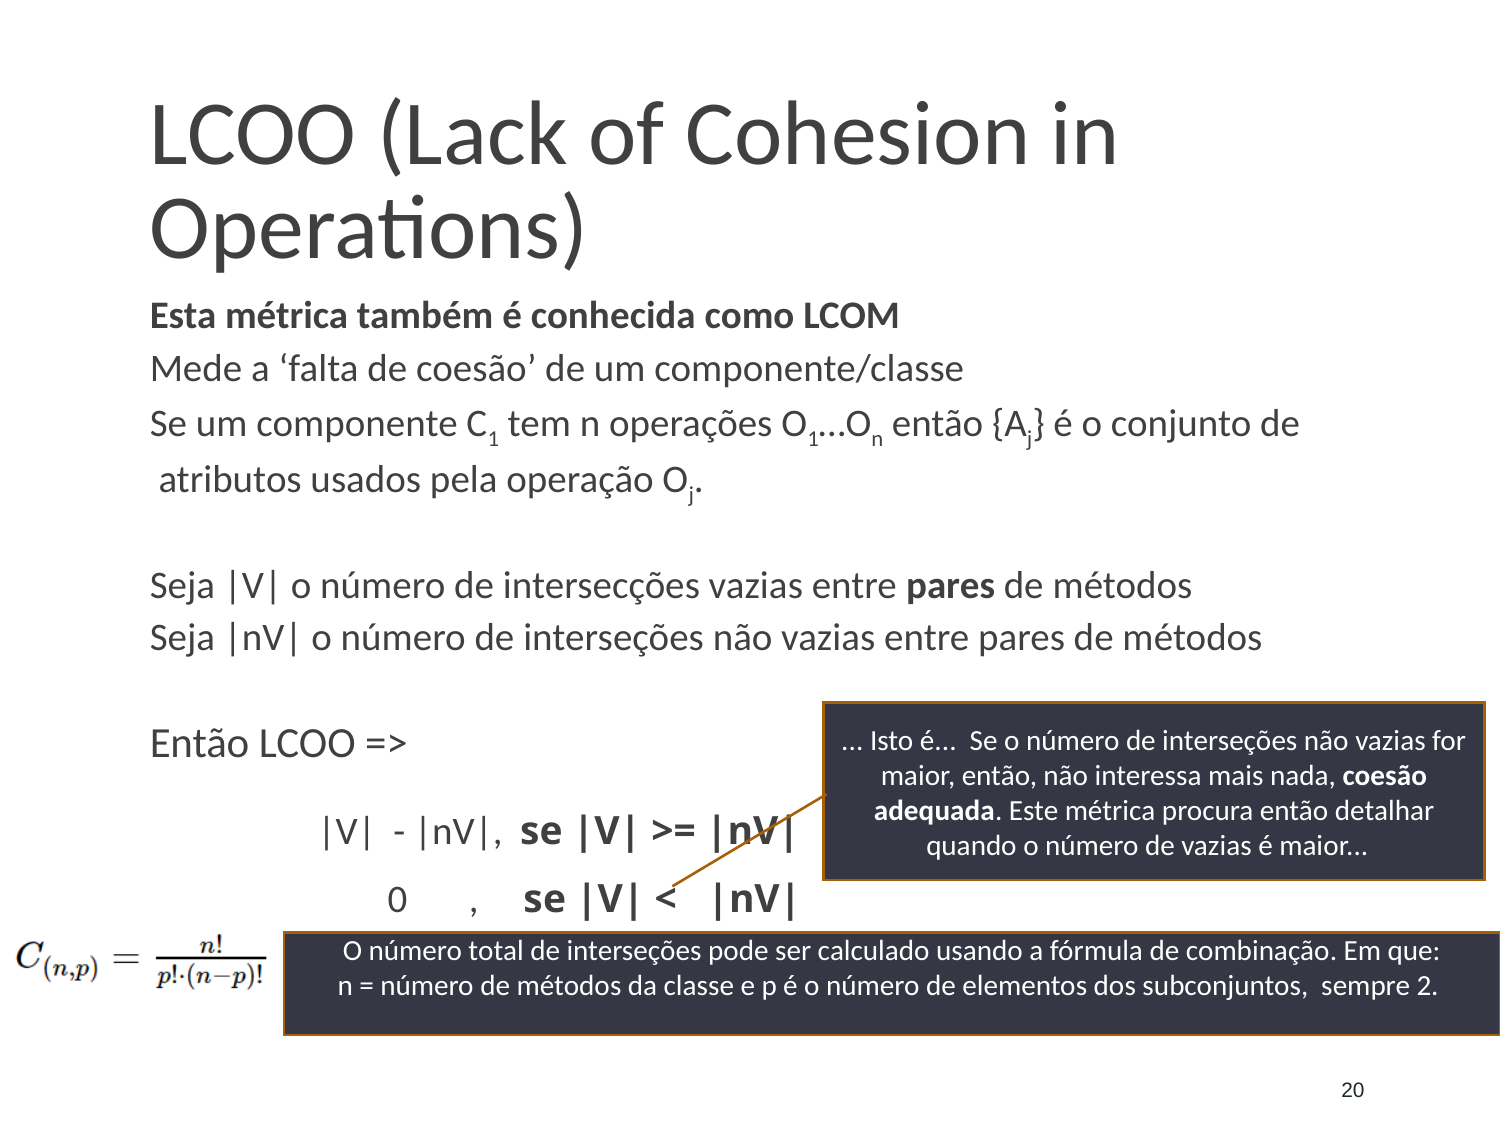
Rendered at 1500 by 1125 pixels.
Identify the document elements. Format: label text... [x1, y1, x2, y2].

picture [0, 923, 285, 1012]
text_box O número total de interseções pode ser calculado usando a fórmula de combinação. Em que: n = número de métodos da classe e p é o número de elementos dos subconjuntos, sempre 2. [284, 932, 1500, 1035]
text_box ‹#› [1217, 1059, 1380, 1120]
title LCOO (Lack of Cohesion in Operations) [134, 47, 1373, 285]
text_box ... Isto é... Se o número de interseções não vazias for maior, então, não interessa mais nada, coesão adequada. Este métrica procura então detalhar quando o número de vazias é maior... [672, 702, 1485, 887]
list Esta métrica também é conhecida como LCOM Mede a ‘falta de coesão’ de um componente/classe Se um componente C1 tem n operações O1…On então {Aj} é o conjunto de atributos usados pela operação Oj. Seja |V| o número de intersecções vazias entre pares de métodos Seja |nV| o número de interseções não vazias entre pares de métodos Então LCOO => |V| - |nV|, se |V| >= |nV| 0 , se |V| < |nV| [134, 302, 1373, 932]
